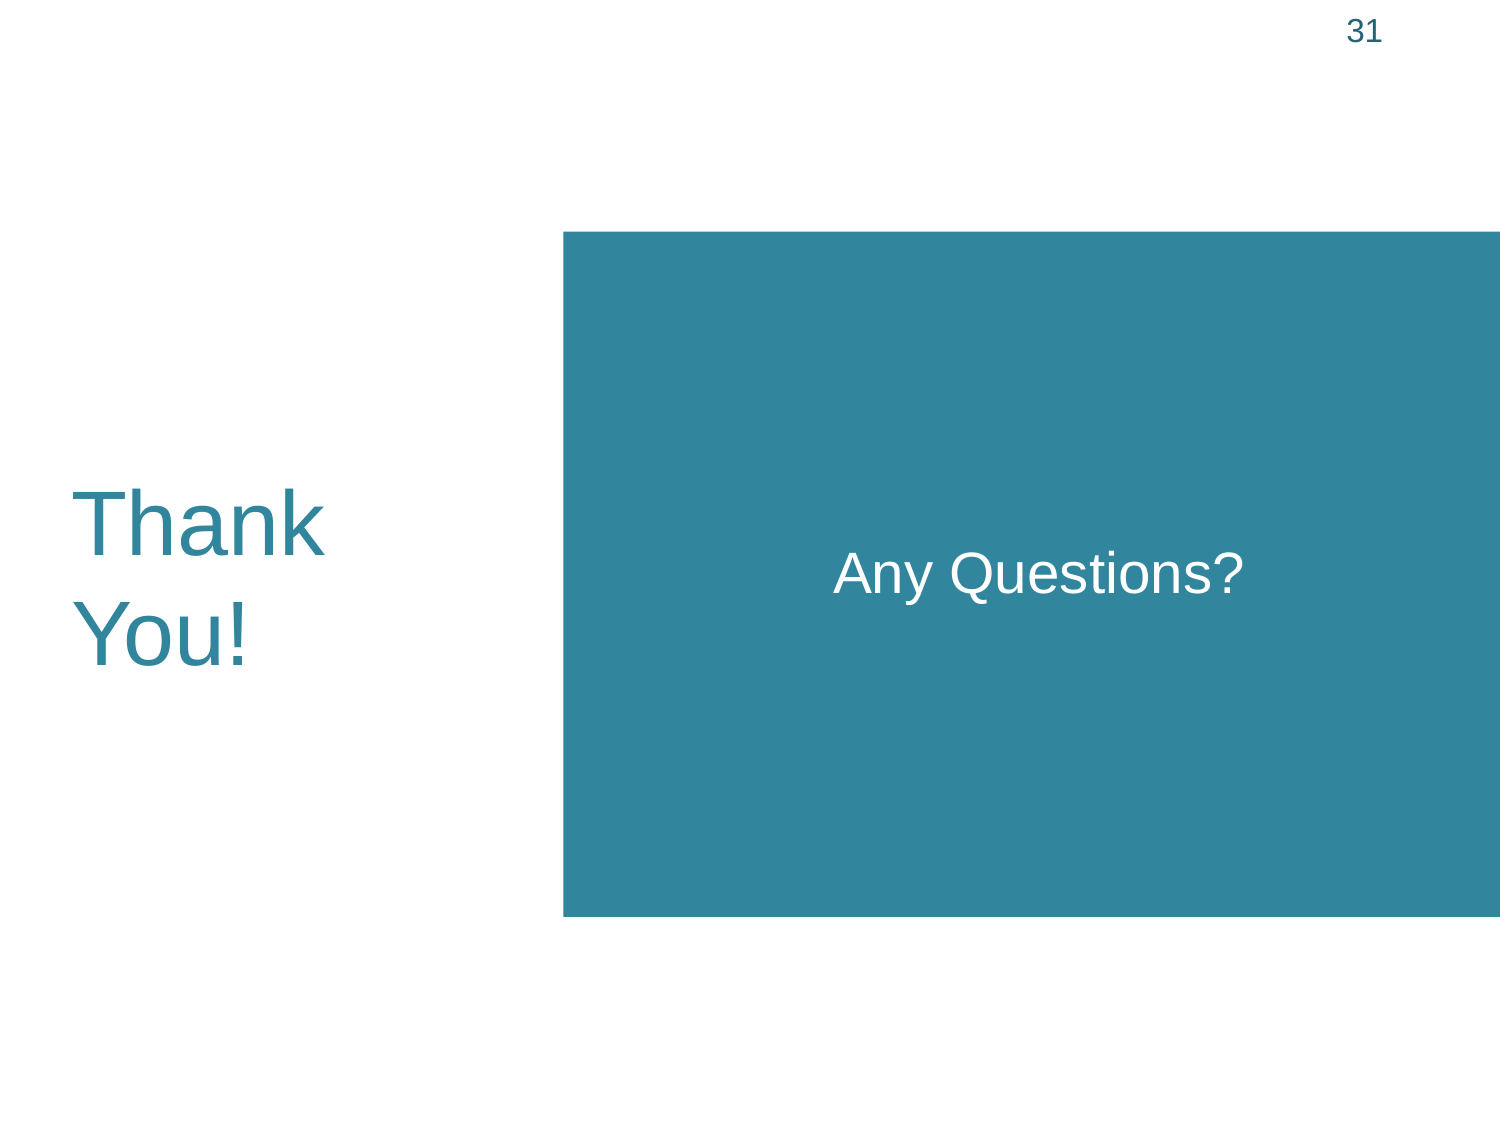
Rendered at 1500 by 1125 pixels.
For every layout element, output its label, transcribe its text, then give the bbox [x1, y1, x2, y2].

slide_number 31 [995, 0, 1399, 59]
title Thank You! [56, 394, 524, 754]
list Any Questions? [596, 278, 1483, 870]
